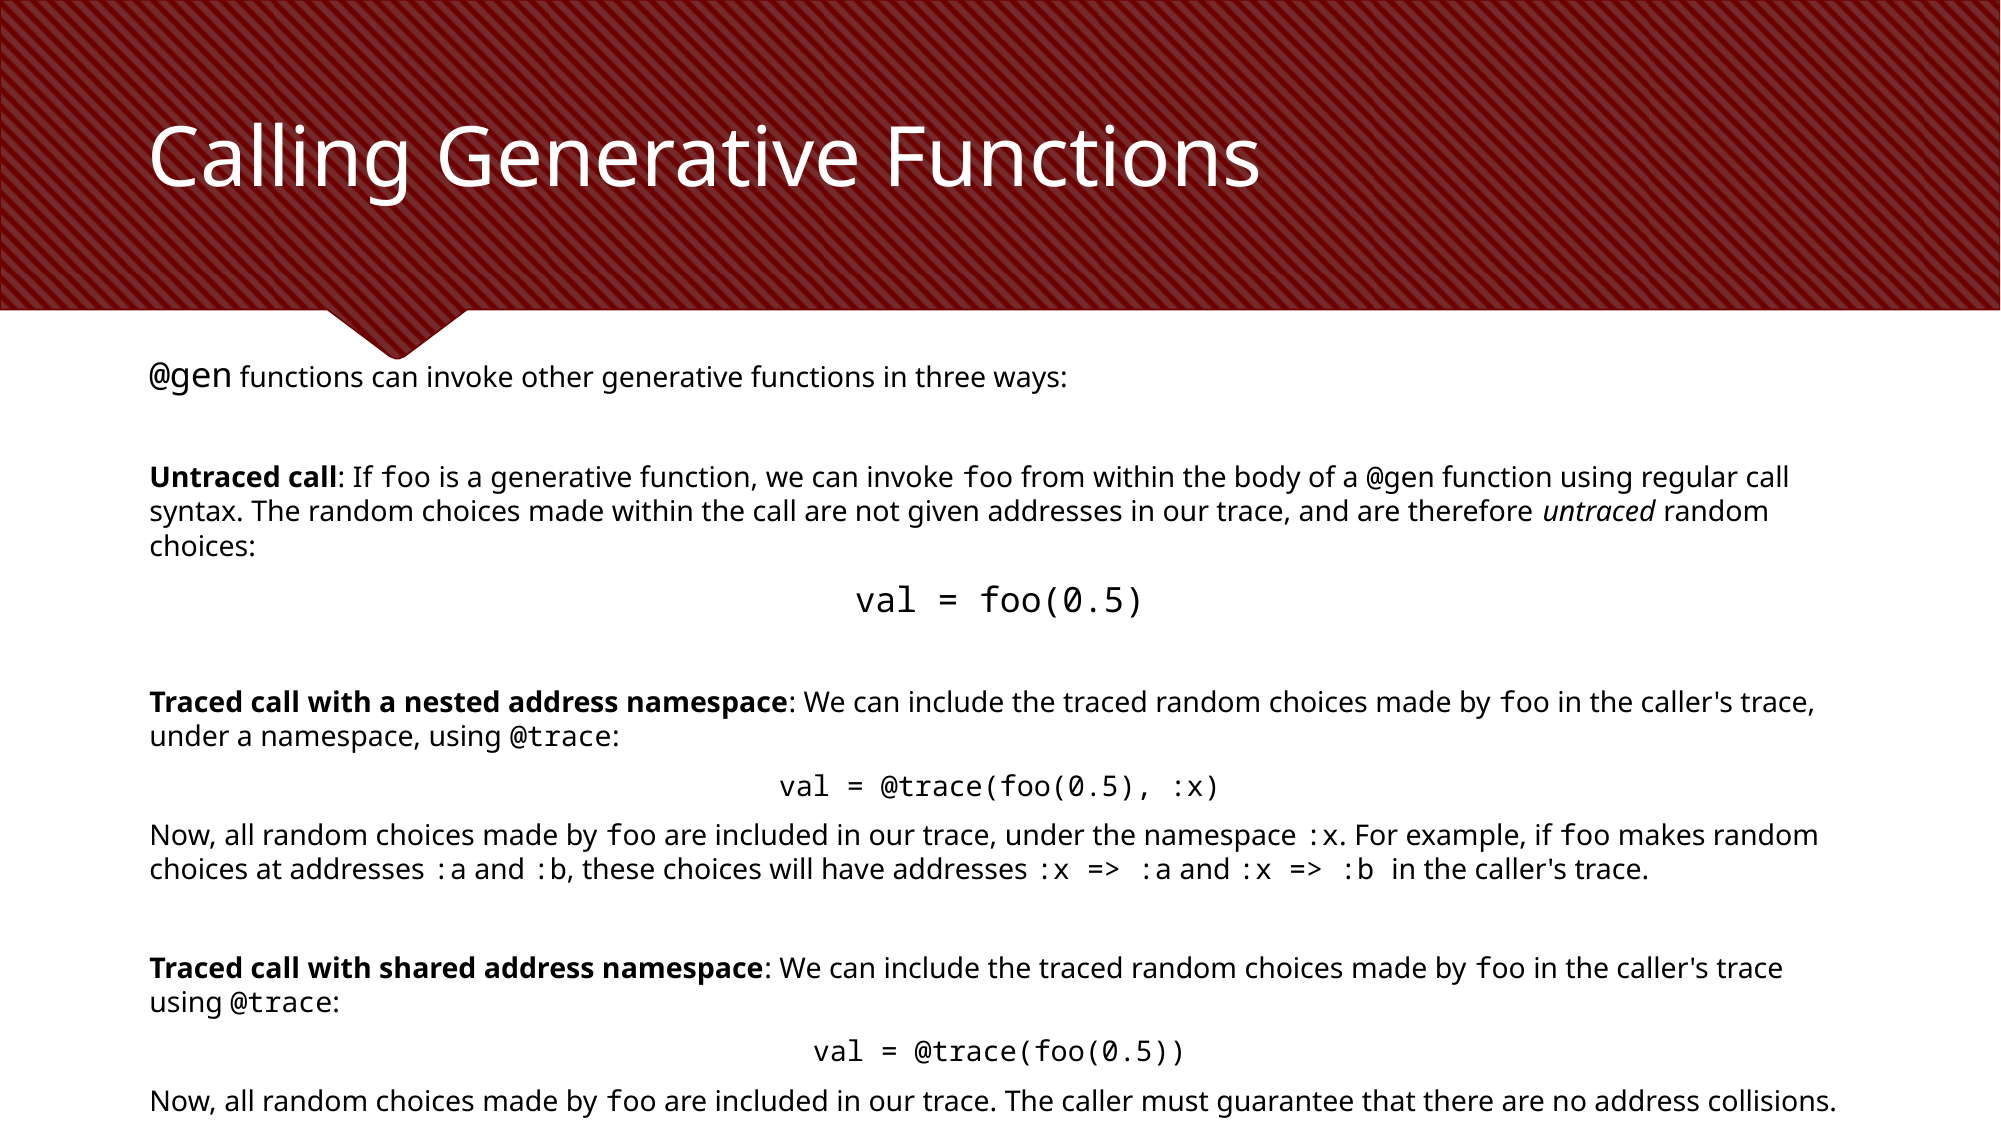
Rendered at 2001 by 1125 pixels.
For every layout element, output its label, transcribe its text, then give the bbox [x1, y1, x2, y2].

list @gen functions can invoke other generative functions in three ways: Untraced call: If foo is a generative function, we can invoke foo from within the body of a @gen function using regular call syntax. The random choices made within the call are not given addresses in our trace, and are therefore untraced random choices: val = foo(0.5) Traced call with a nested address namespace: We can include the traced random choices made by foo in the caller's trace, under a namespace, using @trace: val = @trace(foo(0.5), :x) Now, all random choices made by foo are included in our trace, under the namespace :x. For example, if foo makes random choices at addresses :a and :b, these choices will have addresses :x => :a and :x => :b in the caller's trace. Traced call with shared address namespace: We can include the traced random choices made by foo in the caller's trace using @trace: val = @trace(foo(0.5)) Now, all random choices made by foo are included in our trace. The caller must guarantee that there are no address collisions. [134, 344, 1866, 1125]
title Calling Generative Functions [132, 73, 1868, 233]
